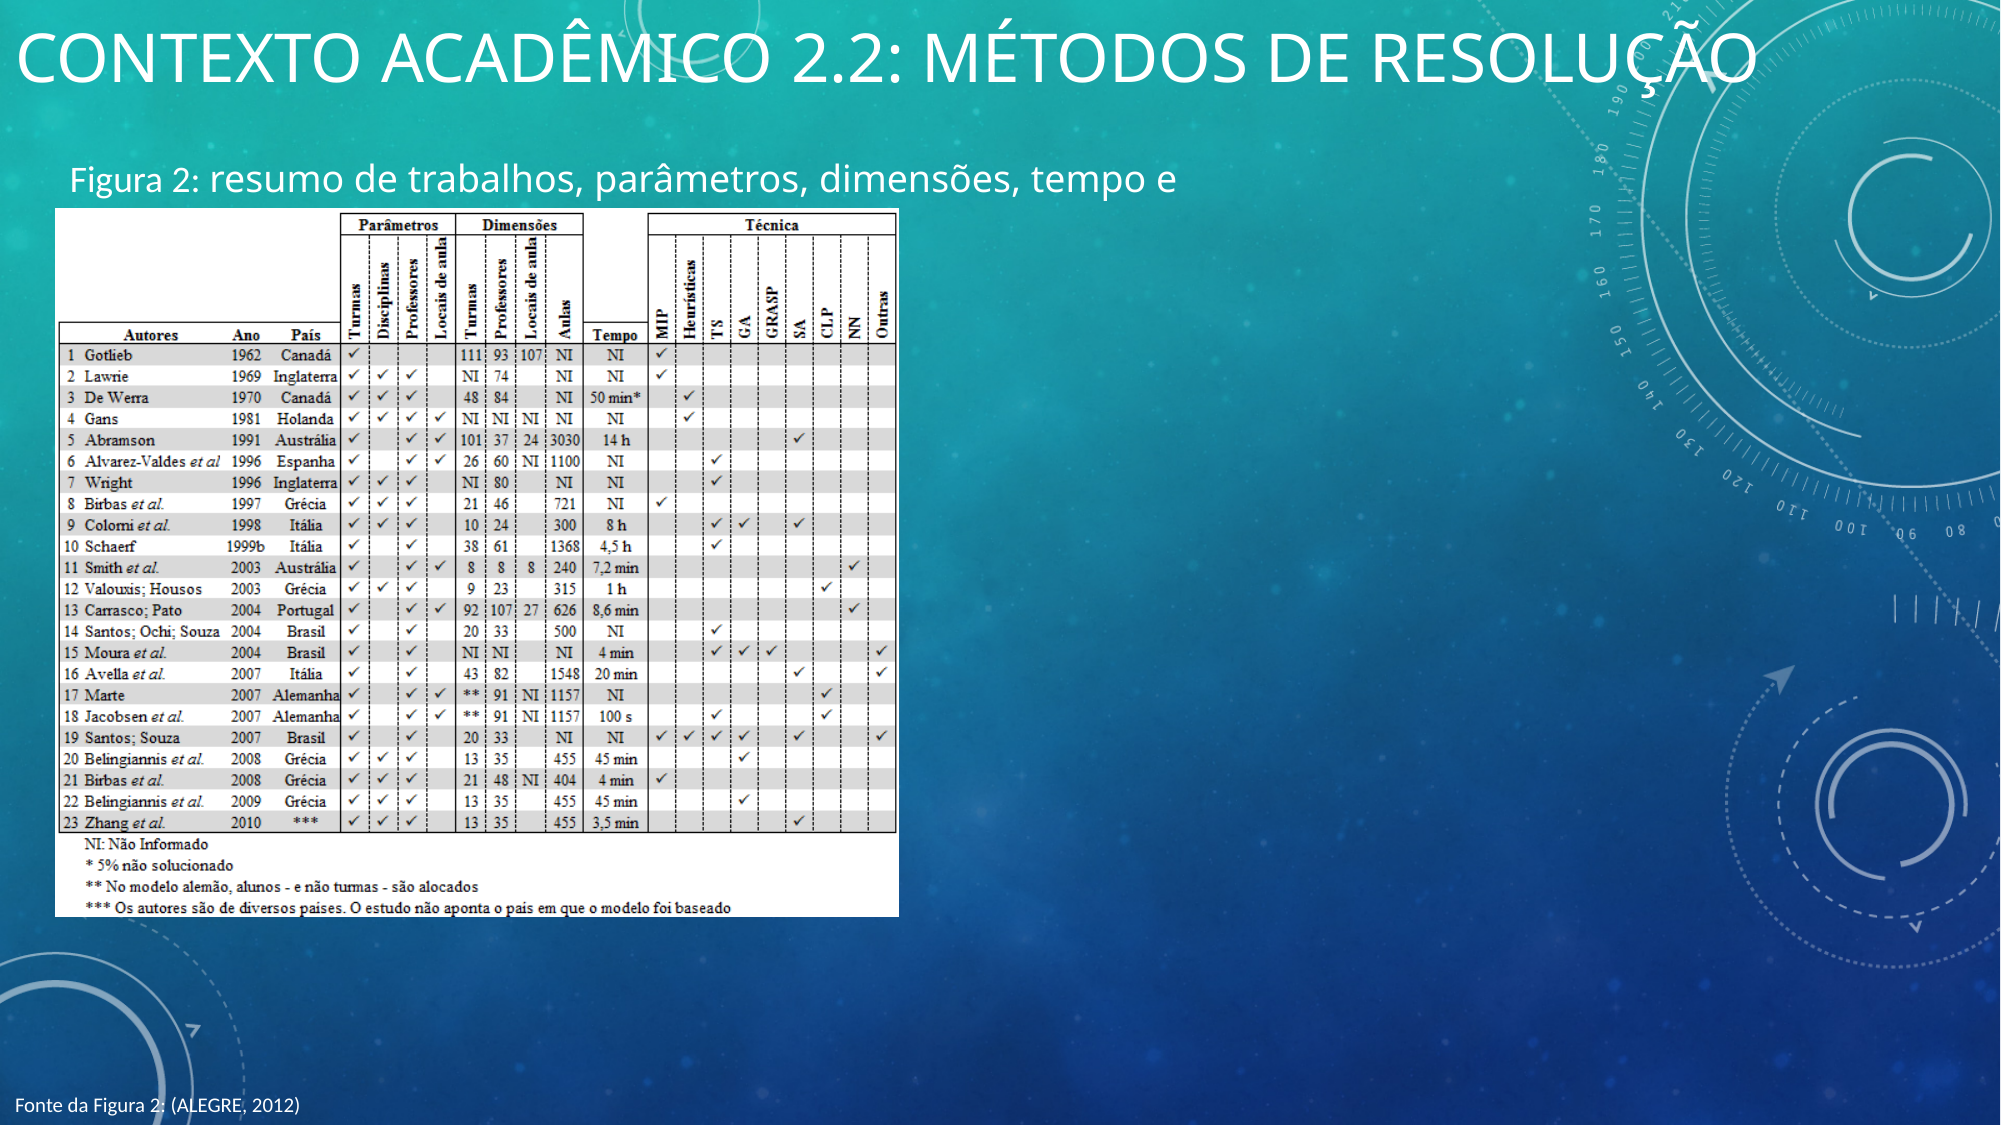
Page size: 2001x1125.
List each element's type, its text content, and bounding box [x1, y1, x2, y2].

text_box Contexto acadêmico 2.2: MÉTODOS DE resolução [0, 0, 1808, 112]
text_box Figura 2: resumo de trabalhos, parâmetros, dimensões, tempo e técnicas [55, 147, 1207, 253]
picture [0, 0, 2001, 1125]
footer Fonte da Figura 2: (ALEGRE, 2012) [0, 1079, 1284, 1125]
